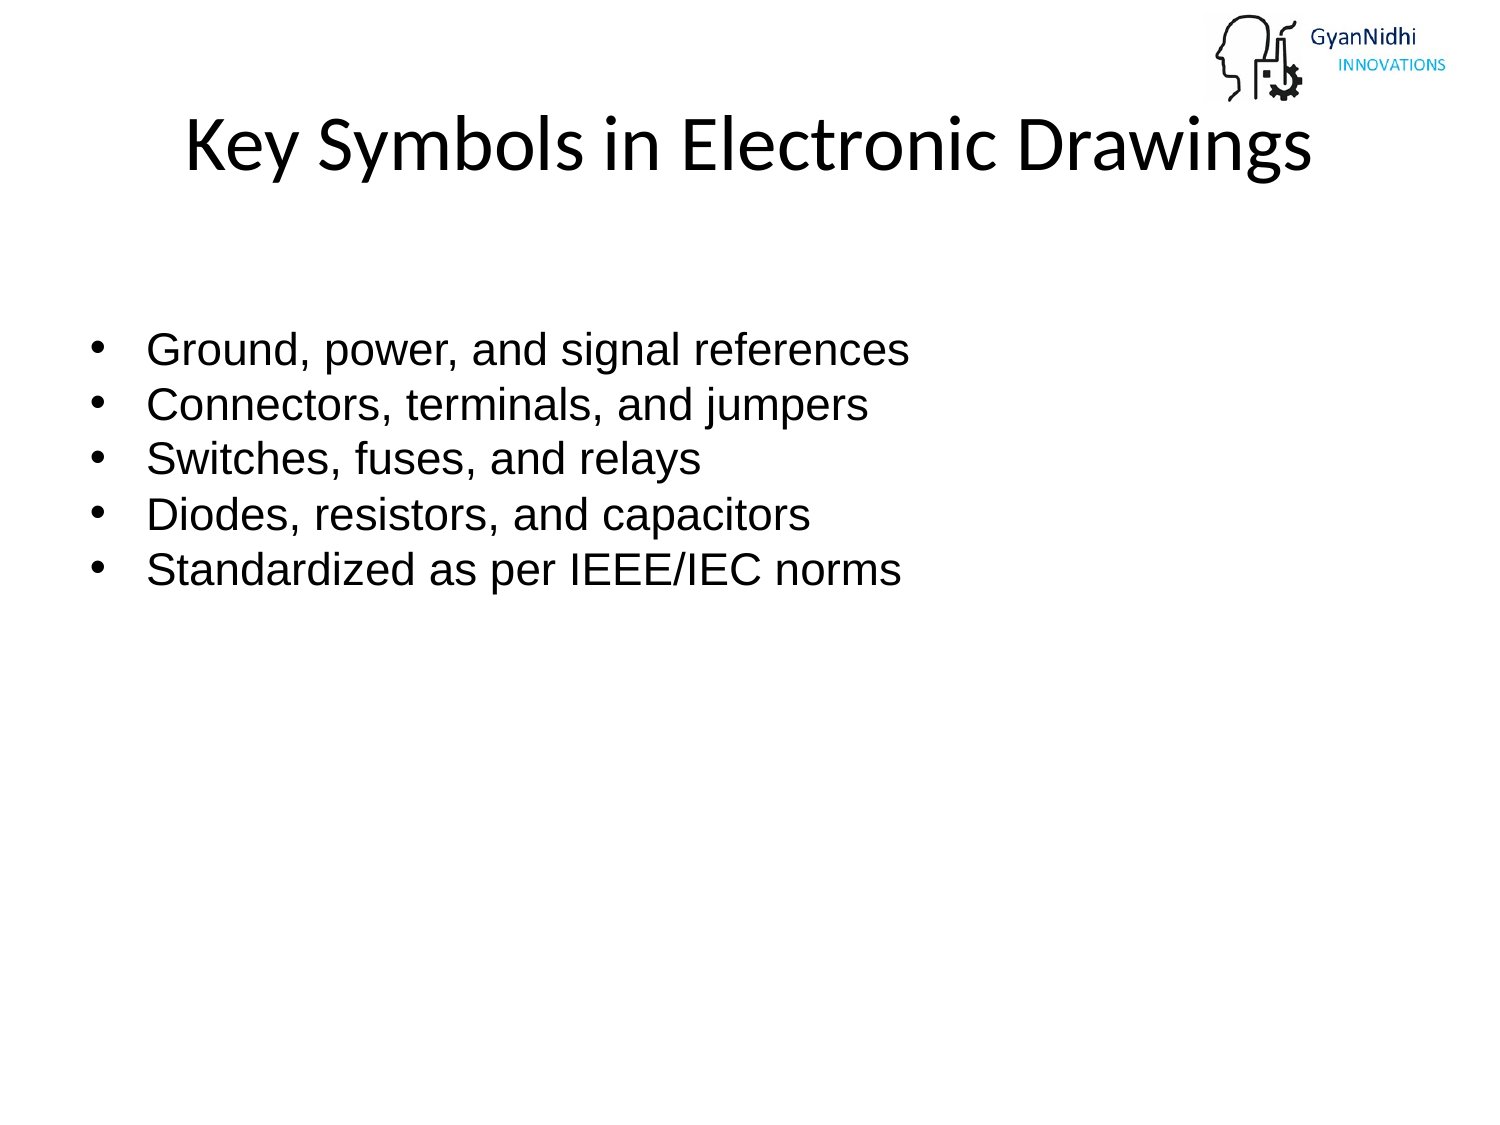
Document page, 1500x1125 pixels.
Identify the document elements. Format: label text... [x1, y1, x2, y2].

list Ground, power, and signal references Connectors, terminals, and jumpers Switches, fuses, and relays Diodes, resistors, and capacitors Standardized as per IEEE/IEC norms [75, 311, 1362, 789]
title Key Symbols in Electronic Drawings [75, 45, 1425, 233]
picture [1202, 0, 1458, 109]
